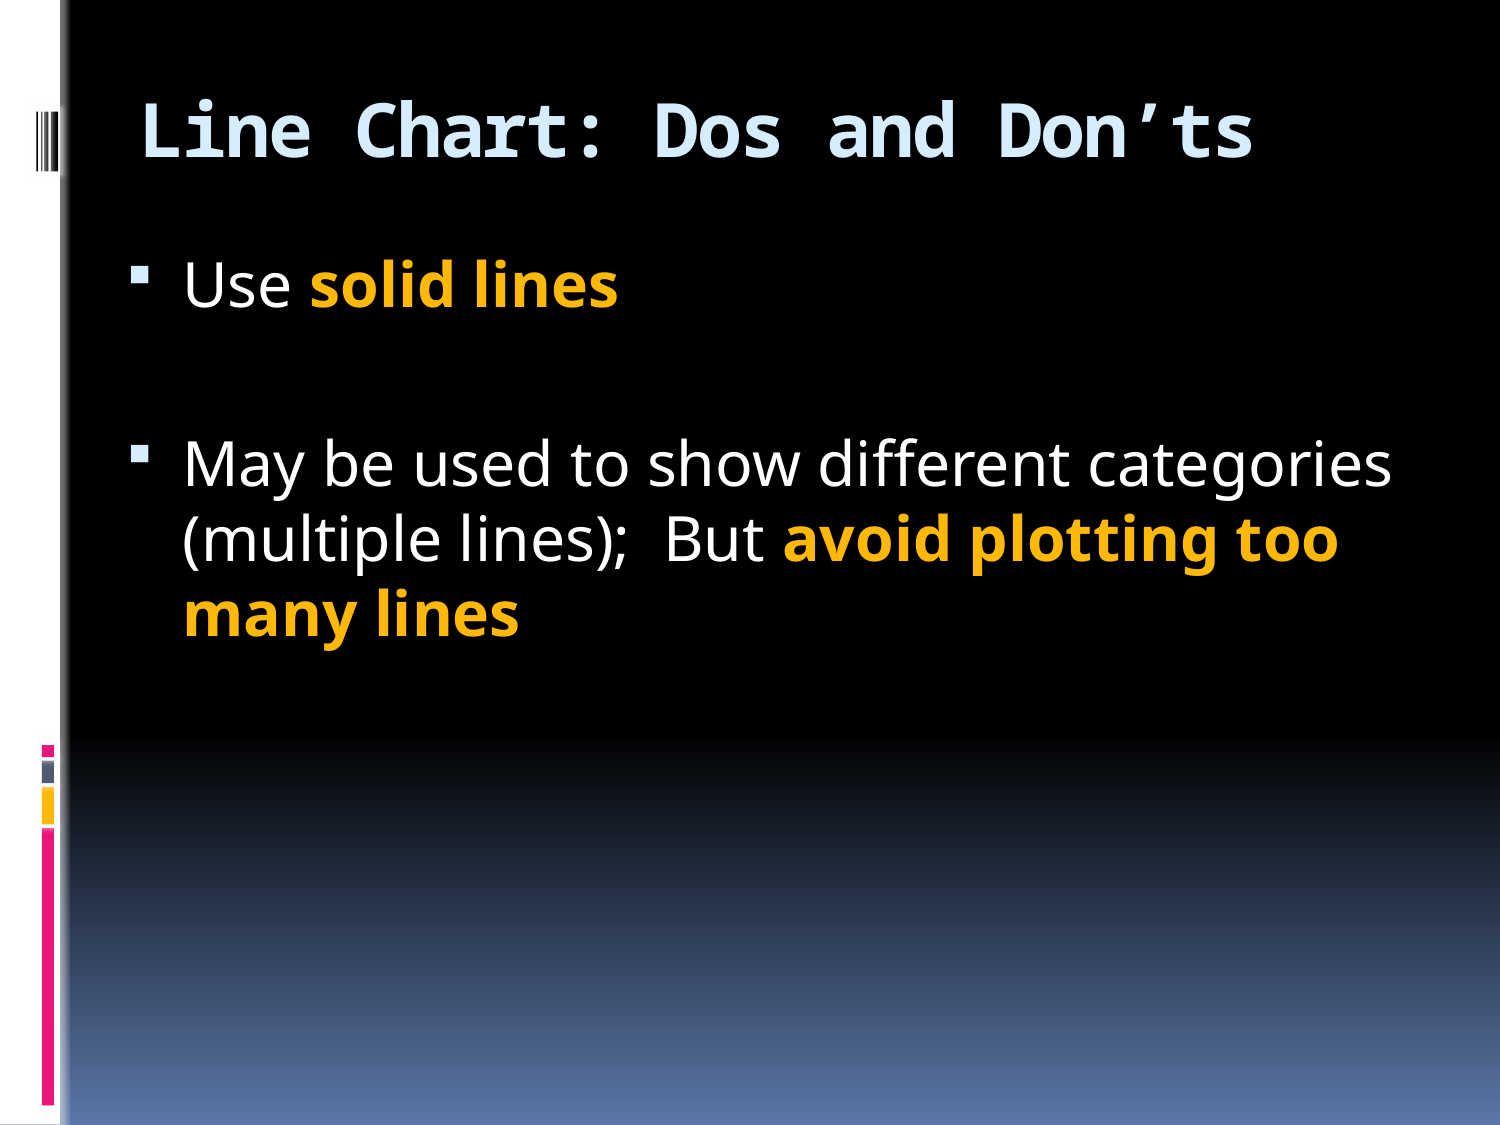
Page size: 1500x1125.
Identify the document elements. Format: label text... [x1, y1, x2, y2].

list Use solid lines May be used to show different categories (multiple lines); But avoid plotting too many lines [99, 237, 1413, 988]
title Line Chart: Dos and Don’ts [125, 75, 1450, 225]
